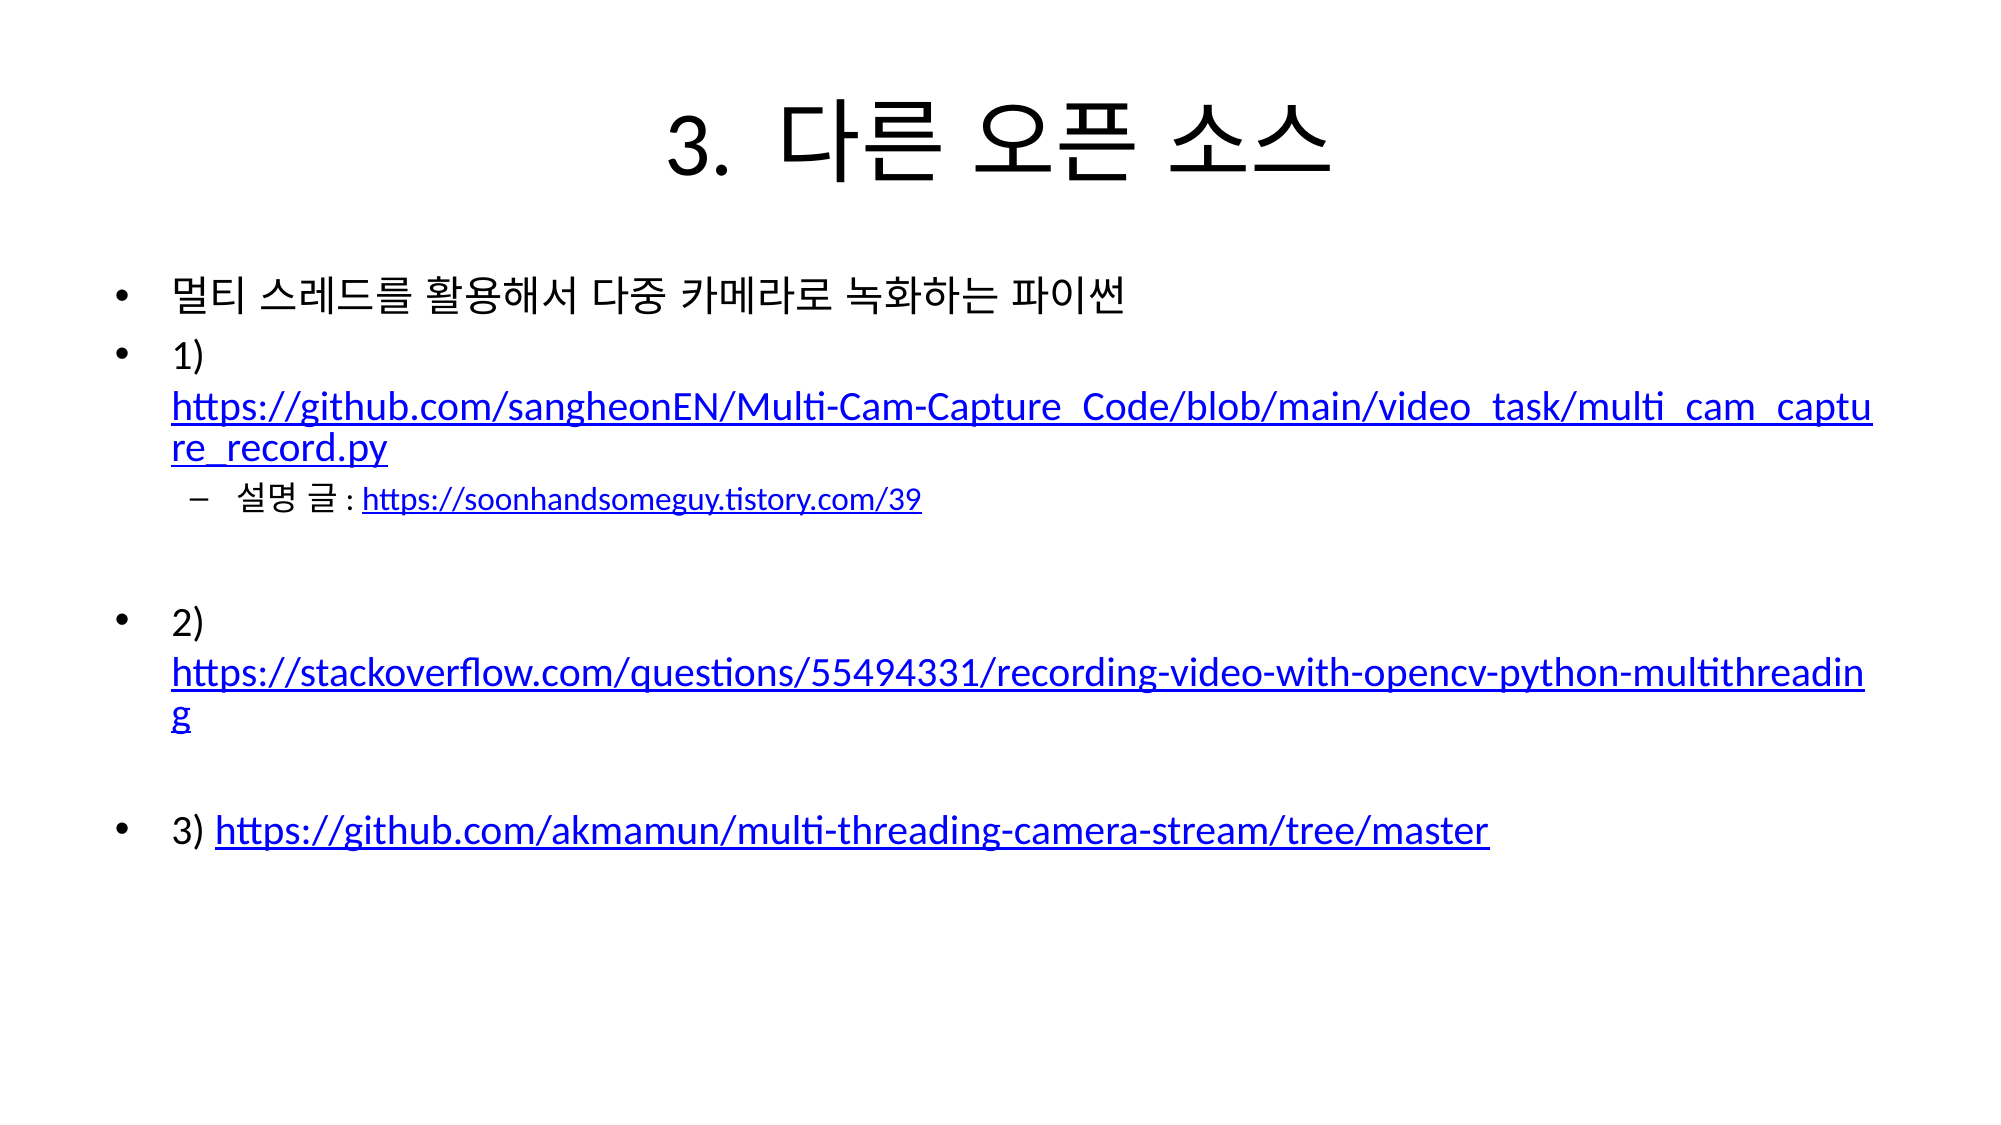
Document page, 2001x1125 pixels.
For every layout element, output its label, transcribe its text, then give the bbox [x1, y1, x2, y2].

list 멀티 스레드를 활용해서 다중 카메라로 녹화하는 파이썬 1) https://github.com/sangheonEN/Multi-Cam-Capture_Code/blob/main/video_task/multi_cam_capture_record.py 설명 글: https://soonhandsomeguy.tistory.com/39 2) https://stackoverflow.com/questions/55494331/recording-video-with-opencv-python-multithreading 3) https://github.com/akmamun/multi-threading-camera-stream/tree/master [99, 262, 1900, 1005]
title 3. 다른 오픈 소스 [99, 45, 1900, 233]
